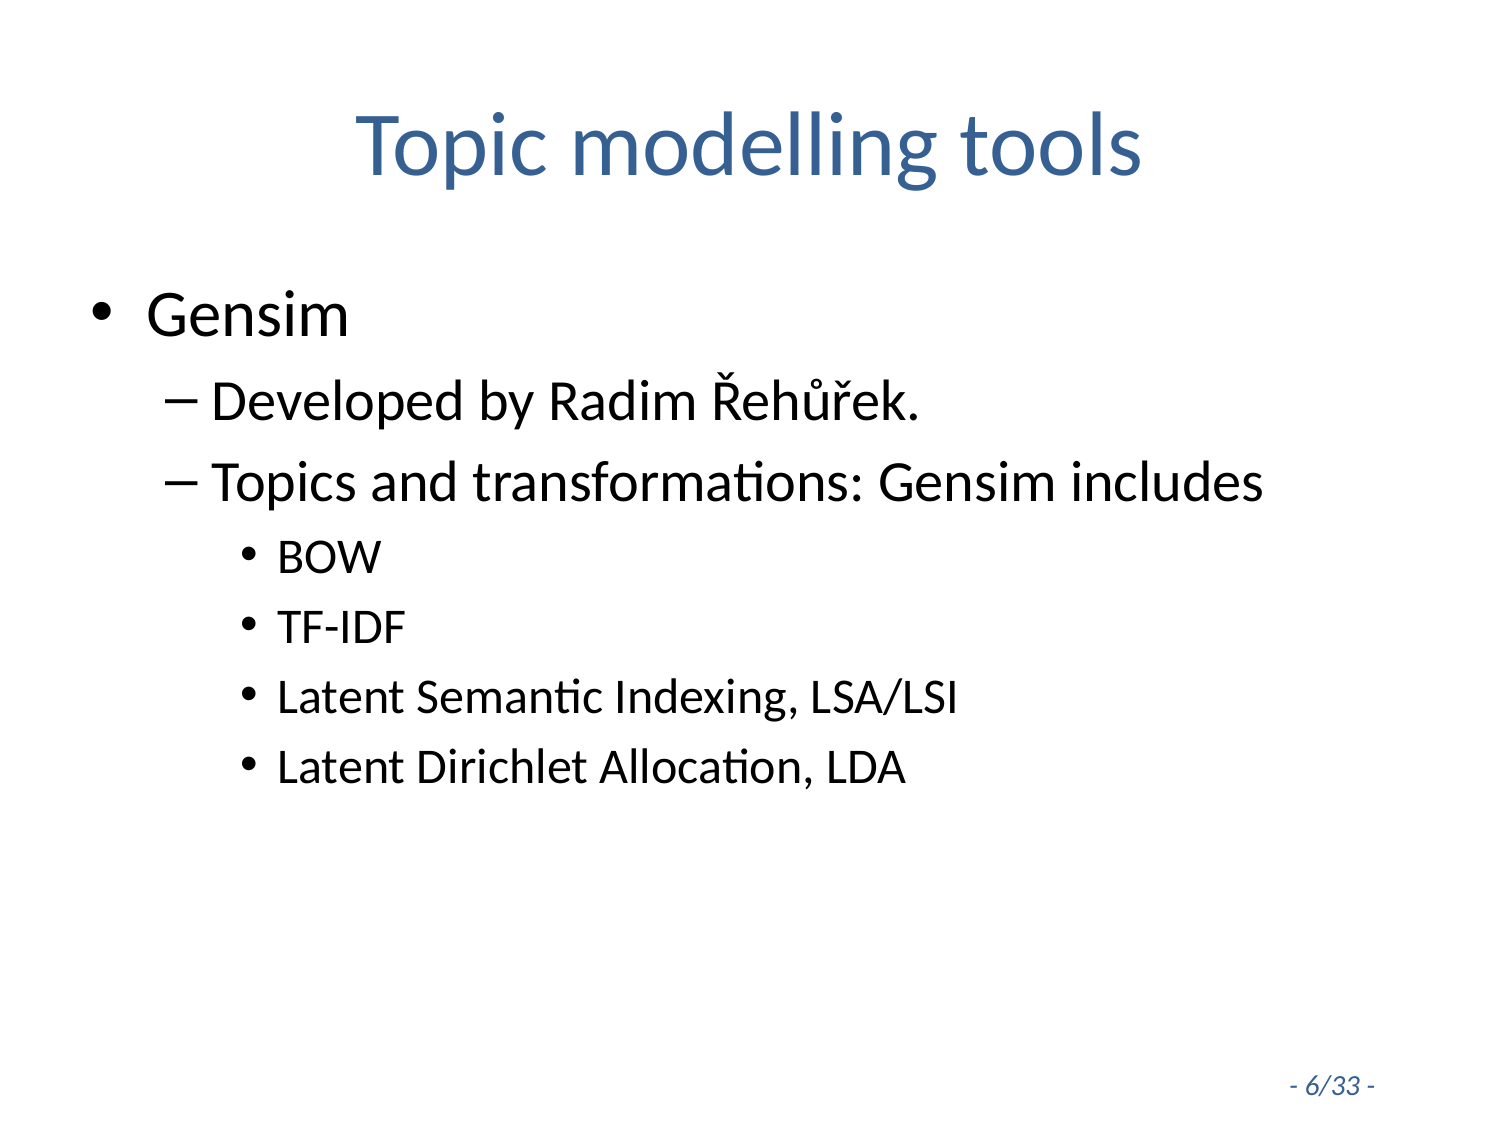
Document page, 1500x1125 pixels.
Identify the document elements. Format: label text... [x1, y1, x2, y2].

list Gensim Developed by Radim Řehůřek. Topics and transformations: Gensim includes BOW TF-IDF Latent Semantic Indexing, LSA/LSI Latent Dirichlet Allocation, LDA [75, 262, 1425, 1035]
title Topic modelling tools [75, 45, 1425, 233]
